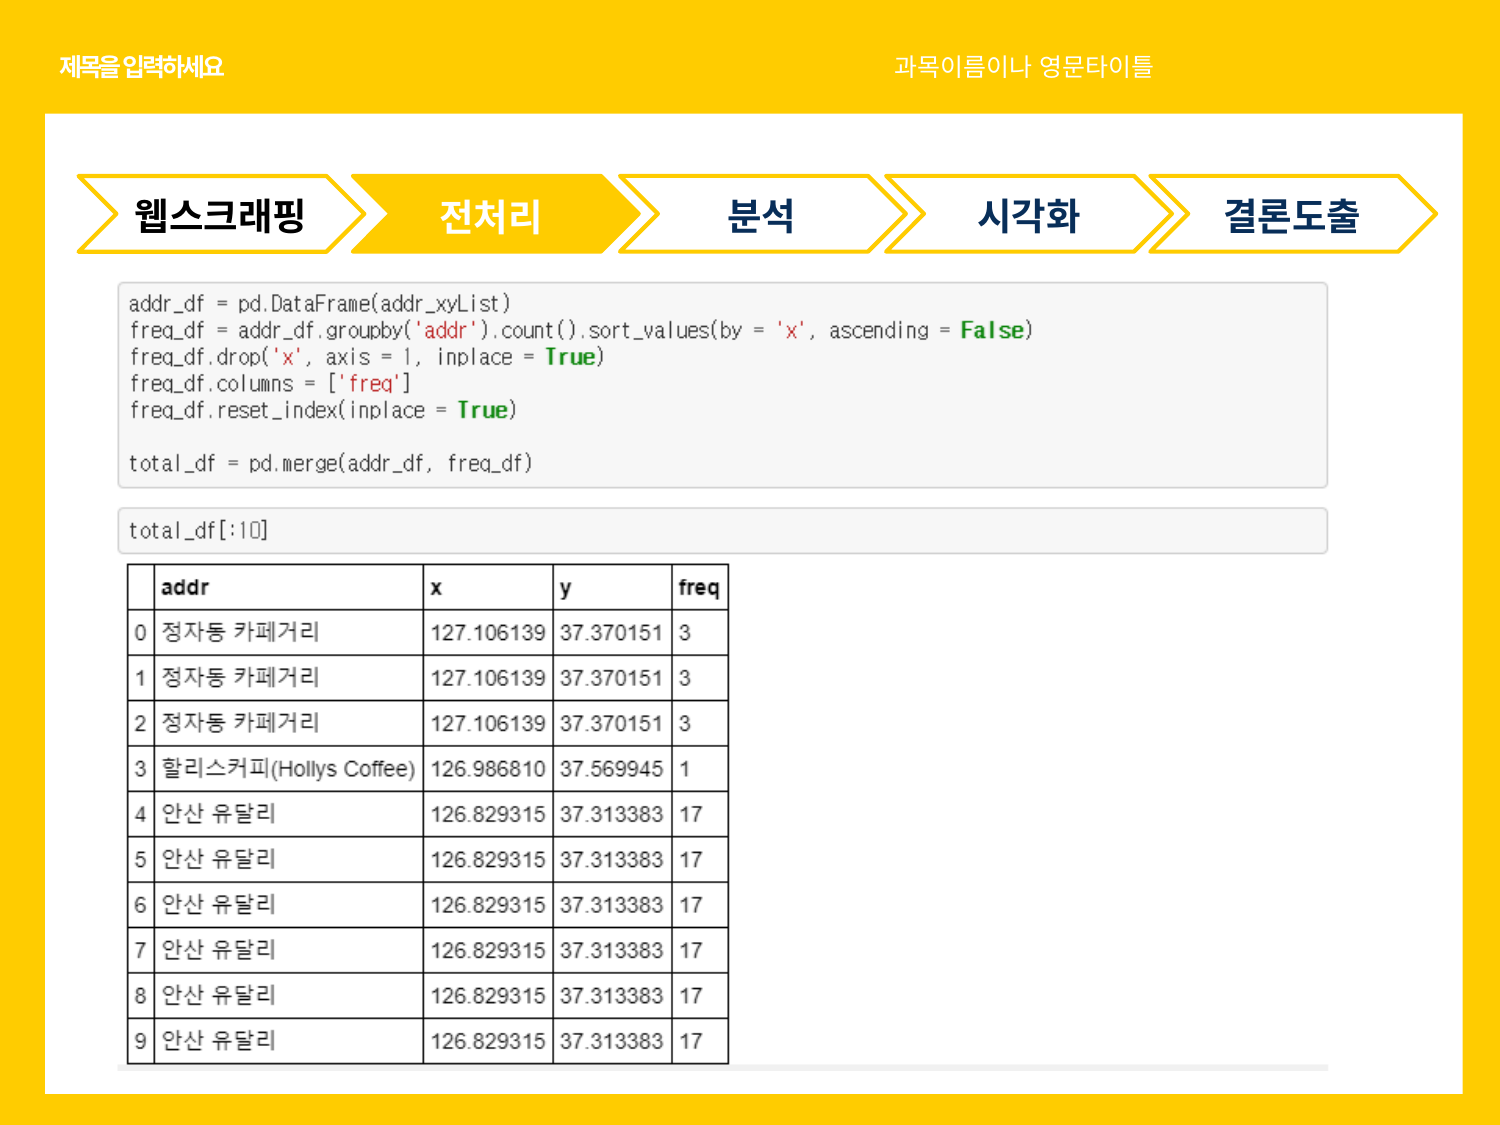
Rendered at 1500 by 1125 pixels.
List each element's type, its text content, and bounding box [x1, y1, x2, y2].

text_box 제목을 입력하세요 [44, 44, 241, 90]
text_box [350, 173, 641, 254]
text_box [618, 173, 886, 254]
text_box [884, 246, 1143, 254]
text_box [43, 111, 1465, 1096]
text_box 결론도출 [1202, 185, 1383, 246]
text_box 시각화 [886, 185, 1172, 246]
text_box [884, 173, 1147, 185]
text_box 분석 [688, 185, 835, 246]
text_box [1148, 173, 1439, 254]
text_box 웹스크래핑 [110, 185, 332, 246]
text_box 전처리 [417, 187, 564, 247]
picture [110, 279, 1355, 1071]
text_box 과목이름이나 영문타이틀 [879, 44, 1471, 90]
text_box [76, 173, 367, 254]
